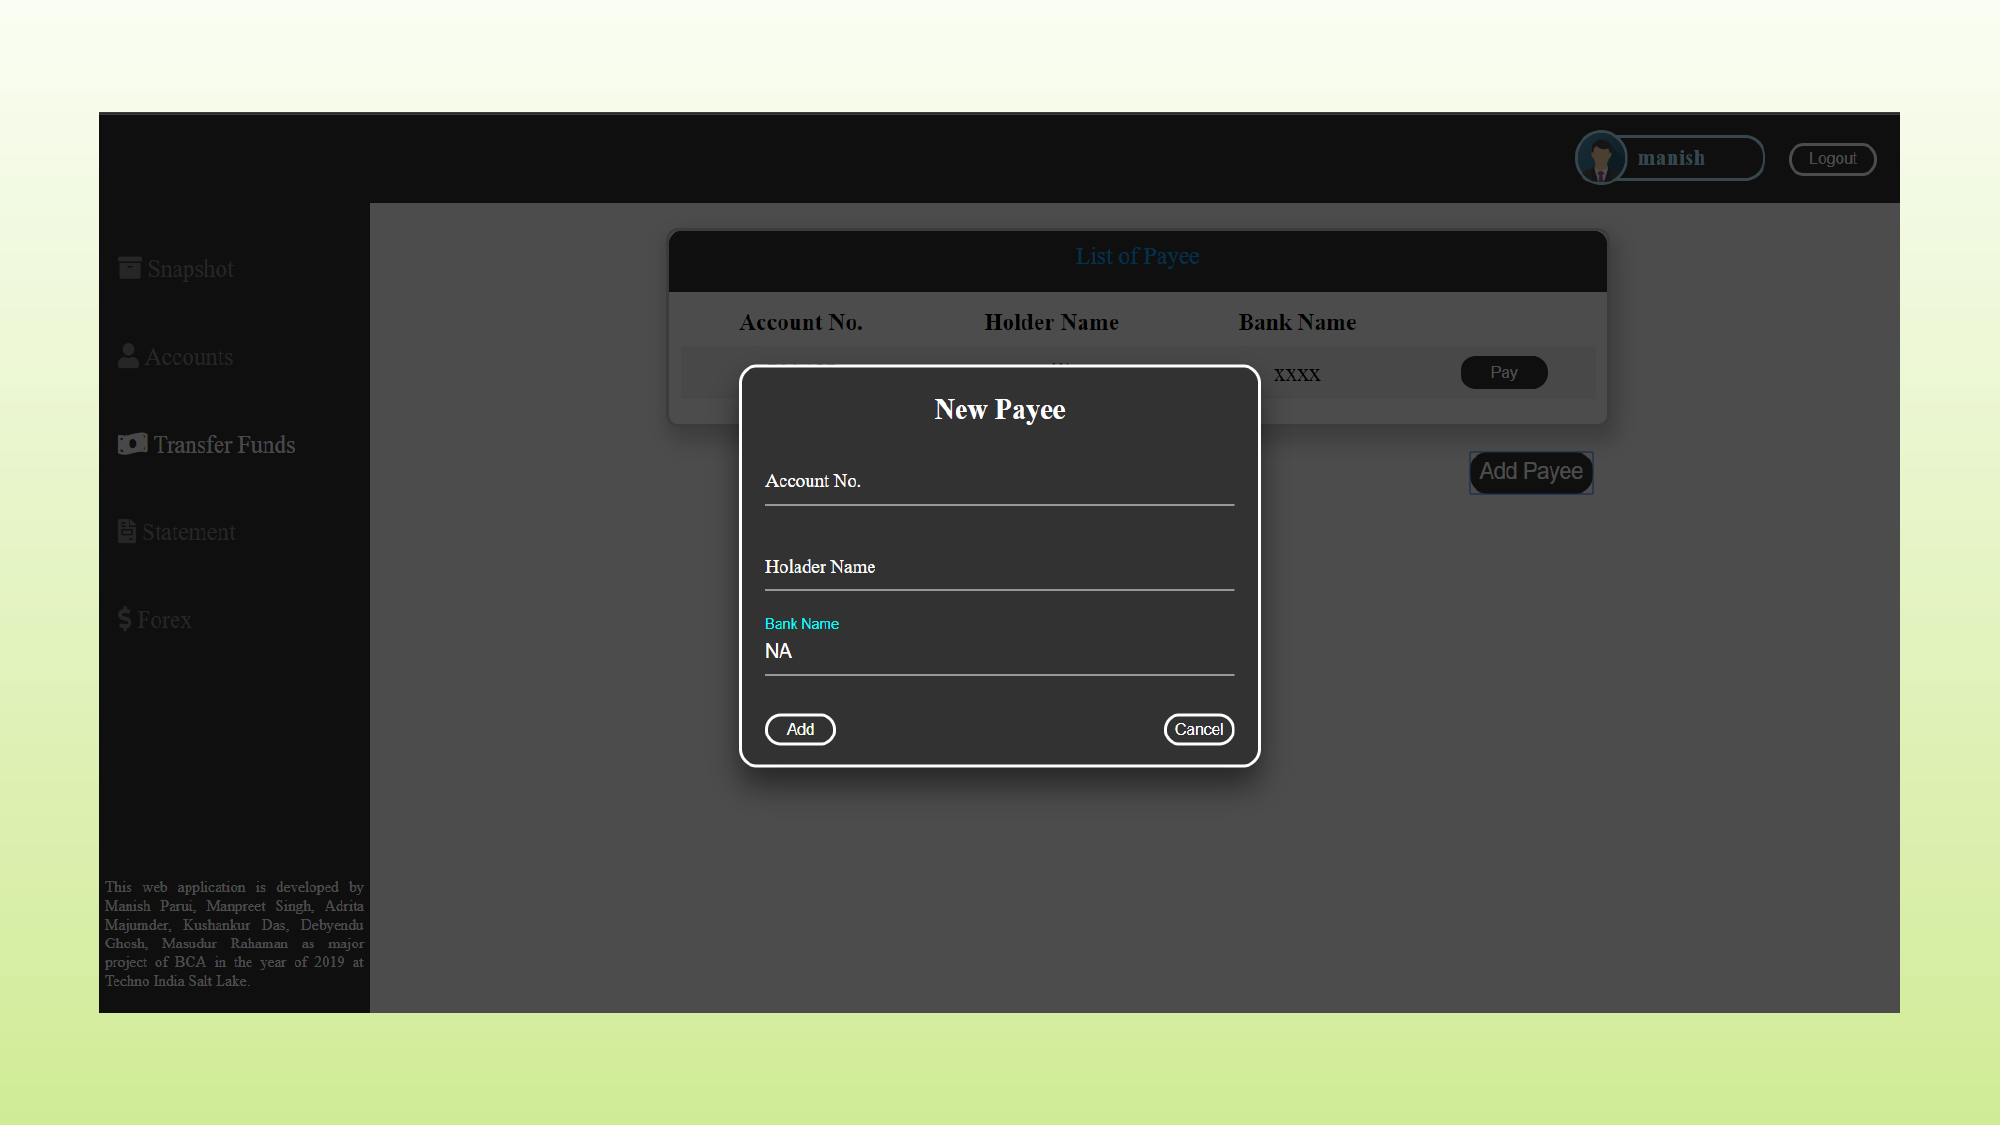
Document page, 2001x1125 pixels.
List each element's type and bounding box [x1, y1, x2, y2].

picture [99, 111, 1901, 1013]
